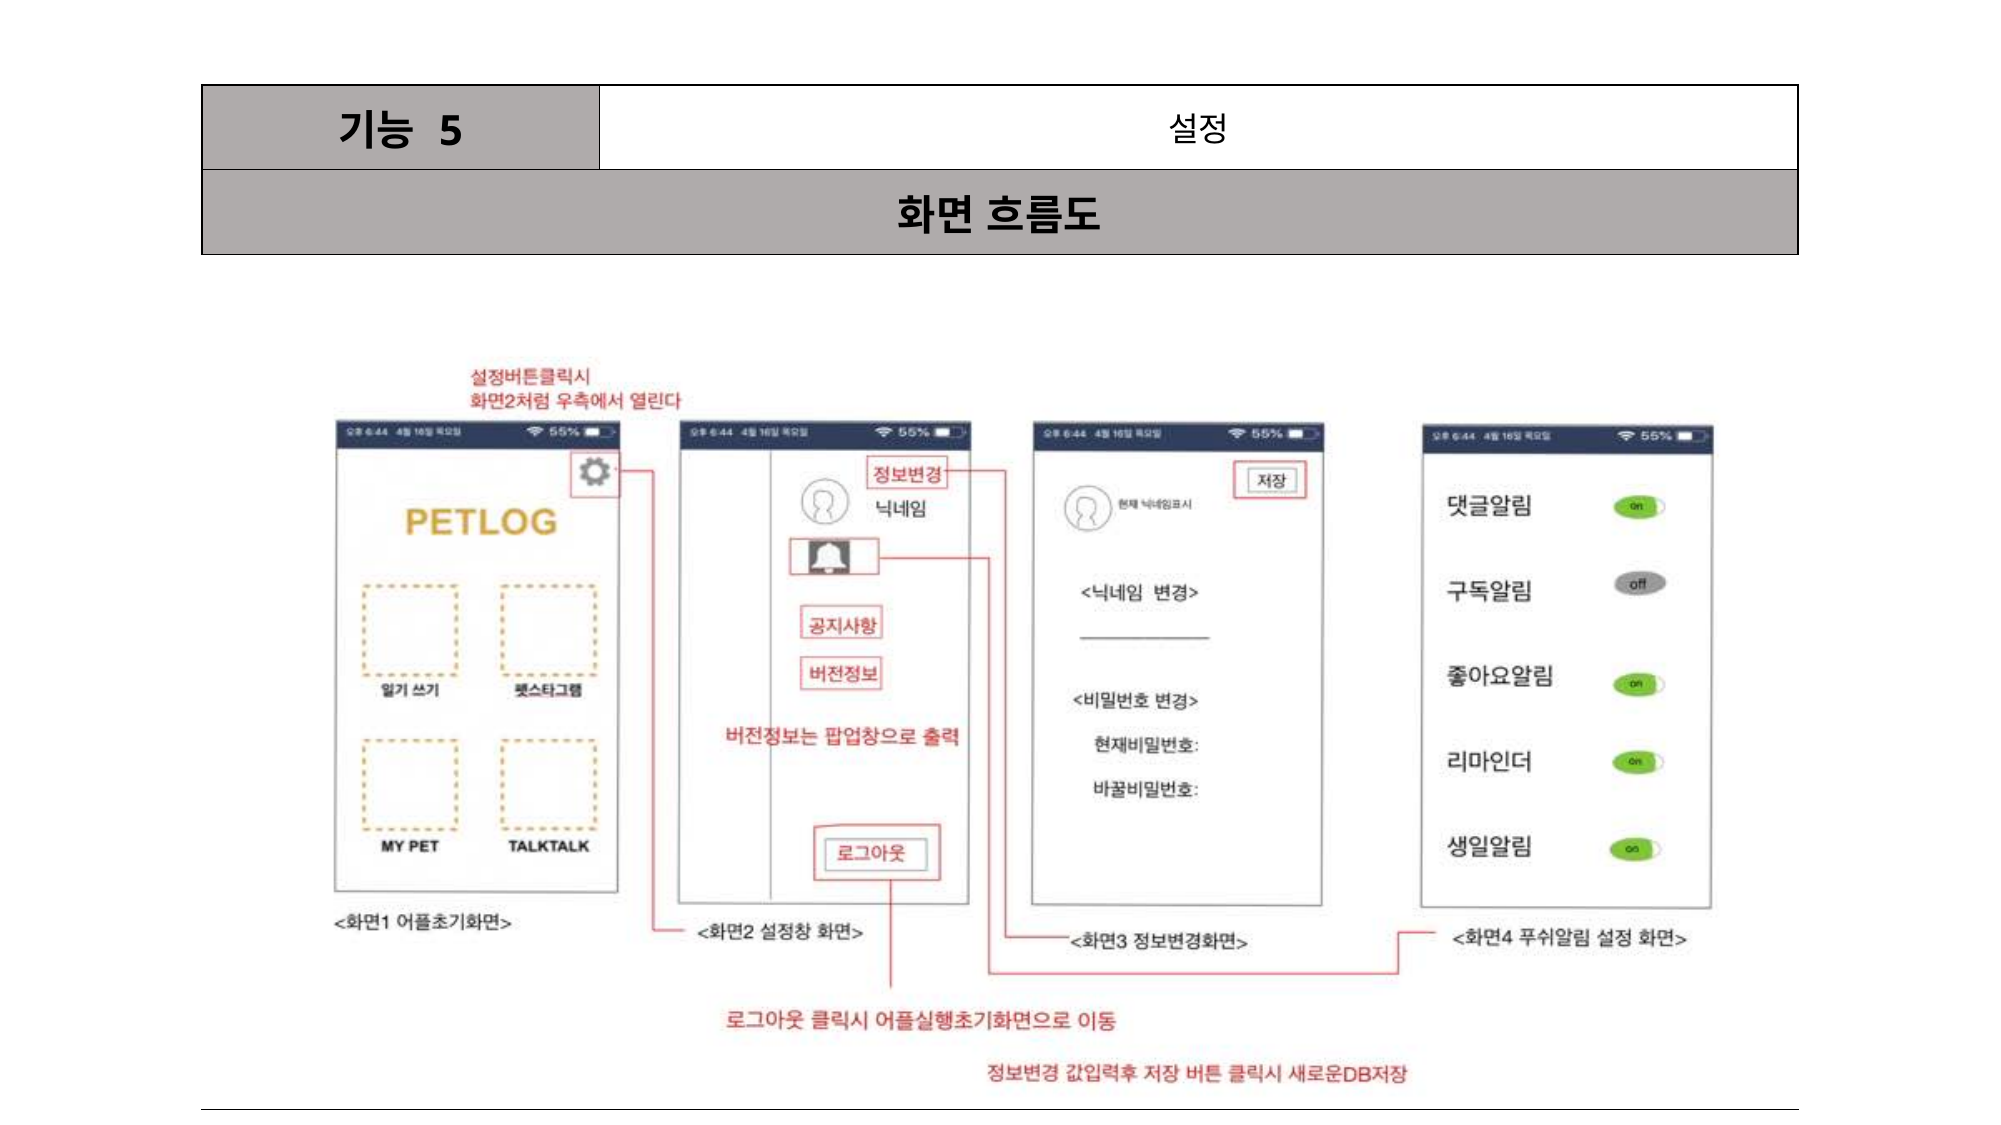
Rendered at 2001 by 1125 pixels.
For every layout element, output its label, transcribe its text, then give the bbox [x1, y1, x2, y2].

picture [201, 255, 1799, 1109]
table_header 설정 [600, 86, 1797, 169]
table_header 기능 5 [203, 86, 599, 169]
table_cell 화면 흐름도 [203, 170, 1797, 254]
